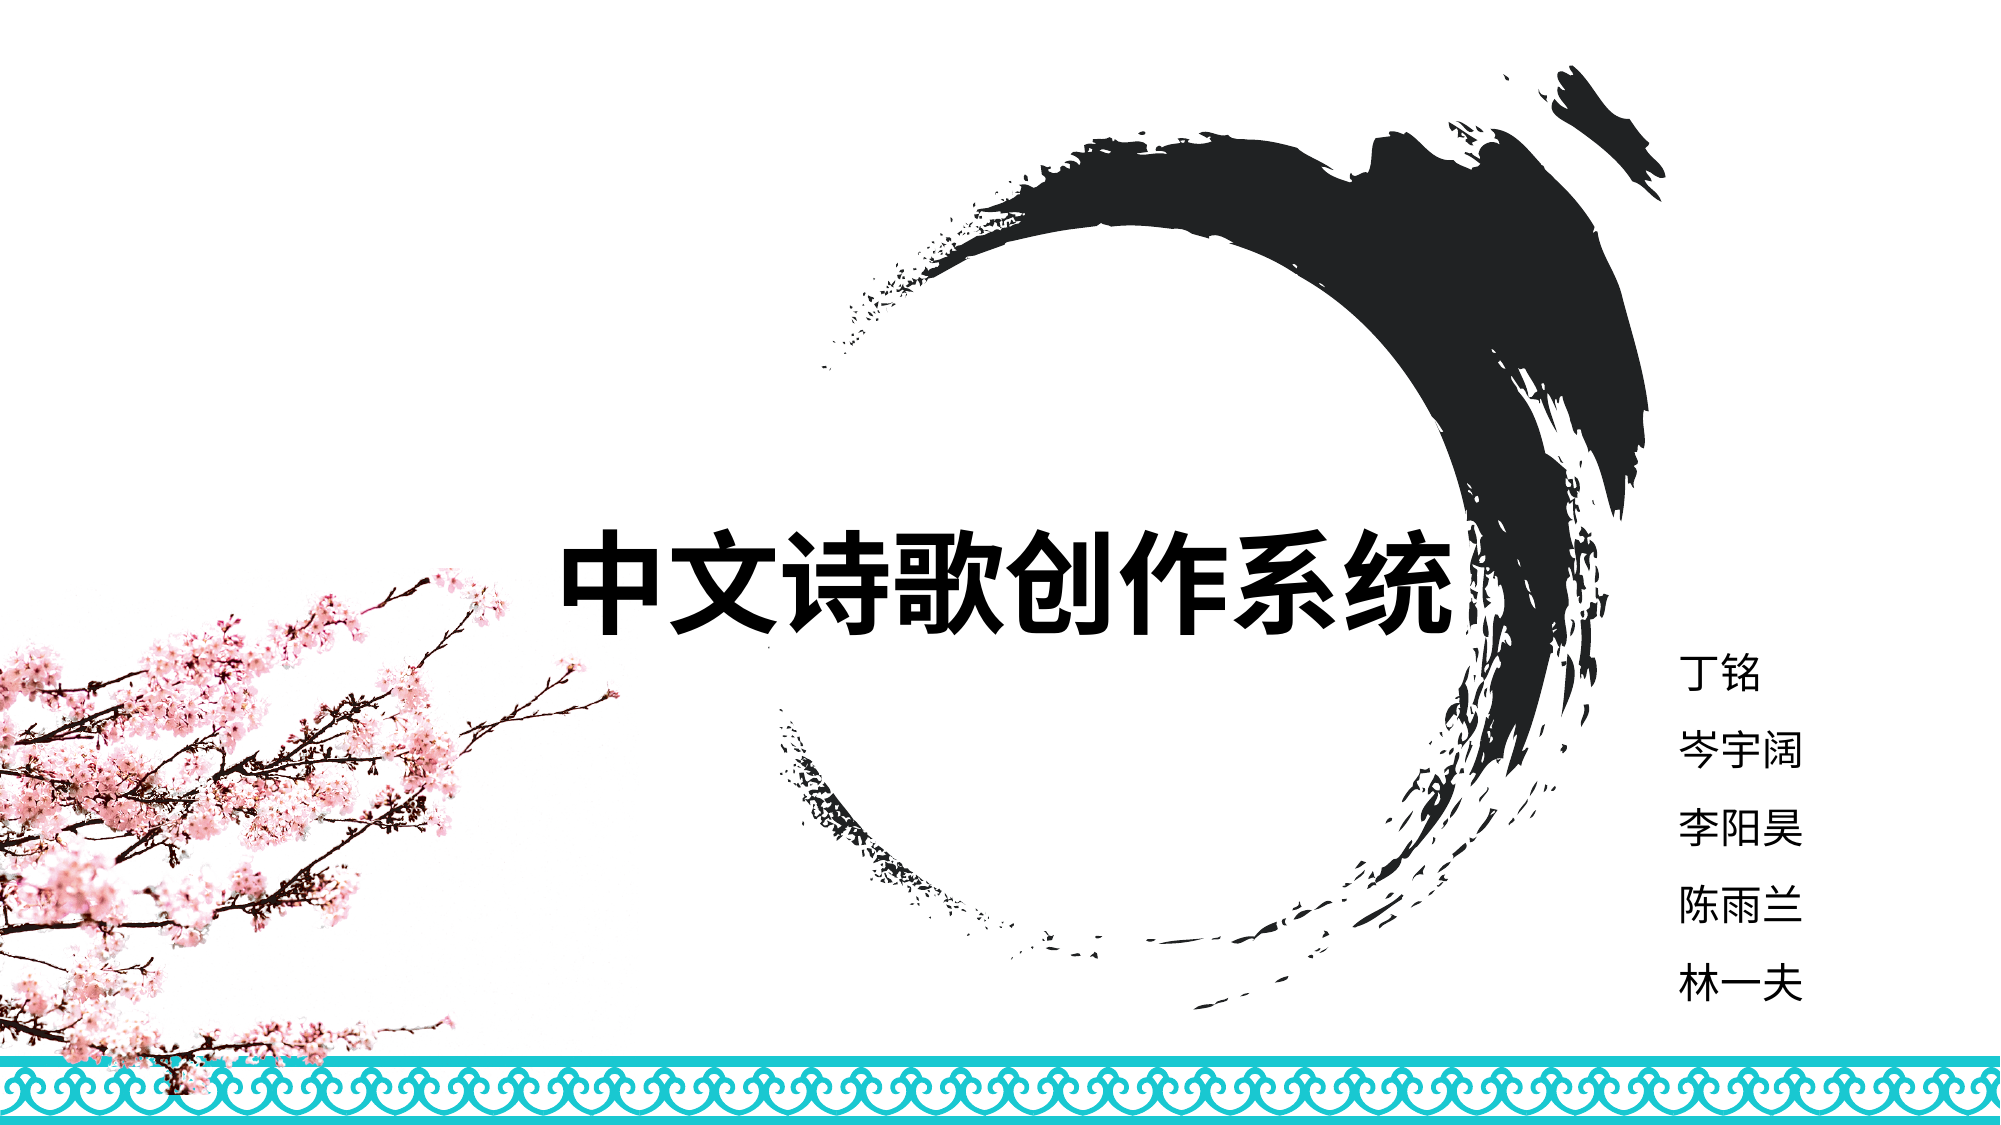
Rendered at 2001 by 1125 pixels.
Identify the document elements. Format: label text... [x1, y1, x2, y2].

picture [0, 568, 639, 1095]
text_box 丁铭 岑宇阔 李阳昊 陈雨兰 林一夫 [1664, 624, 1934, 1015]
list 中文诗歌创作系统 [540, 505, 1518, 657]
